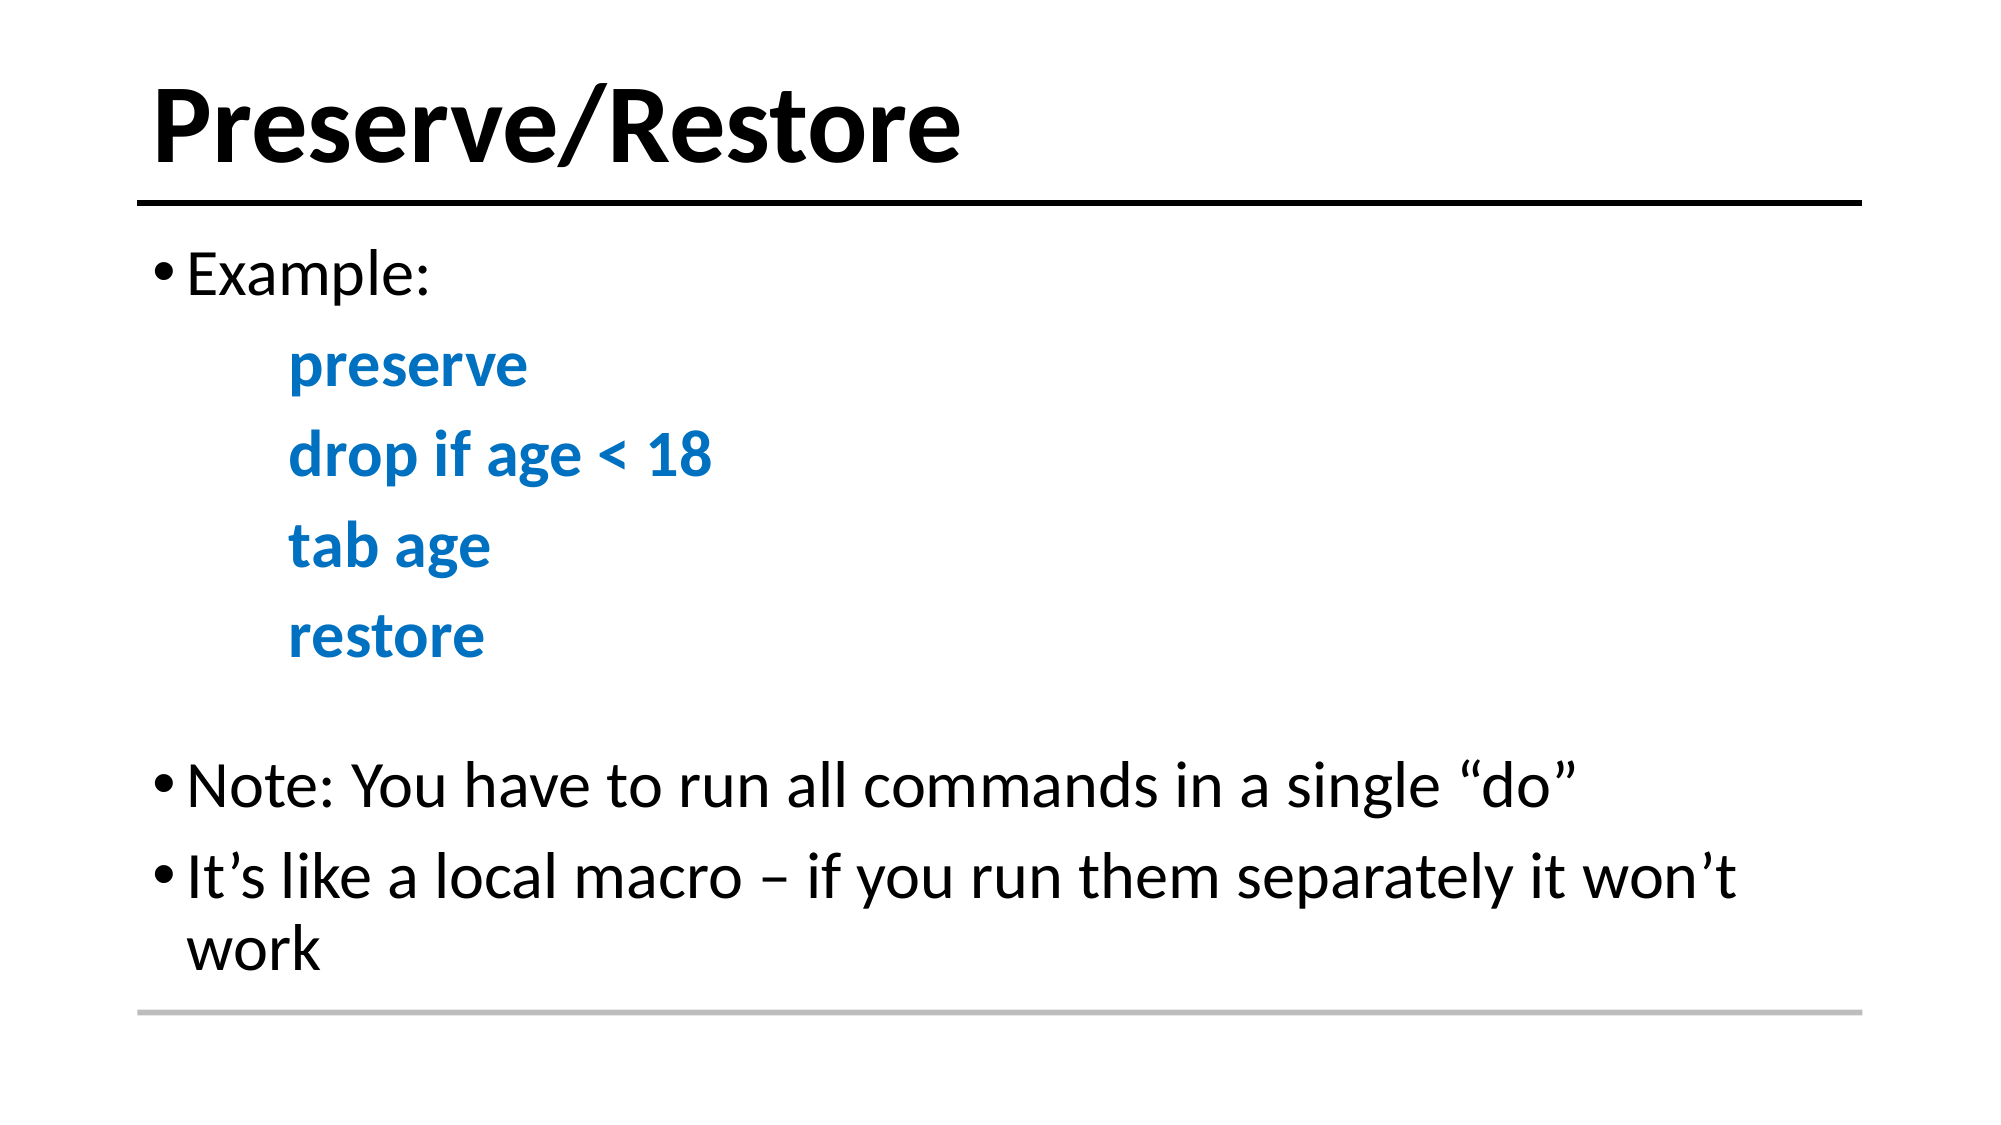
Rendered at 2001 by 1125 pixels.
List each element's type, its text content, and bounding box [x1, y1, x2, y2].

title Preserve/Restore [134, 19, 1866, 234]
list Example: preserve drop if age < 18 tab age restore Note: You have to run all commands in a single “do” It’s like a local macro – if you run them separately it won’t work [137, 230, 1863, 998]
